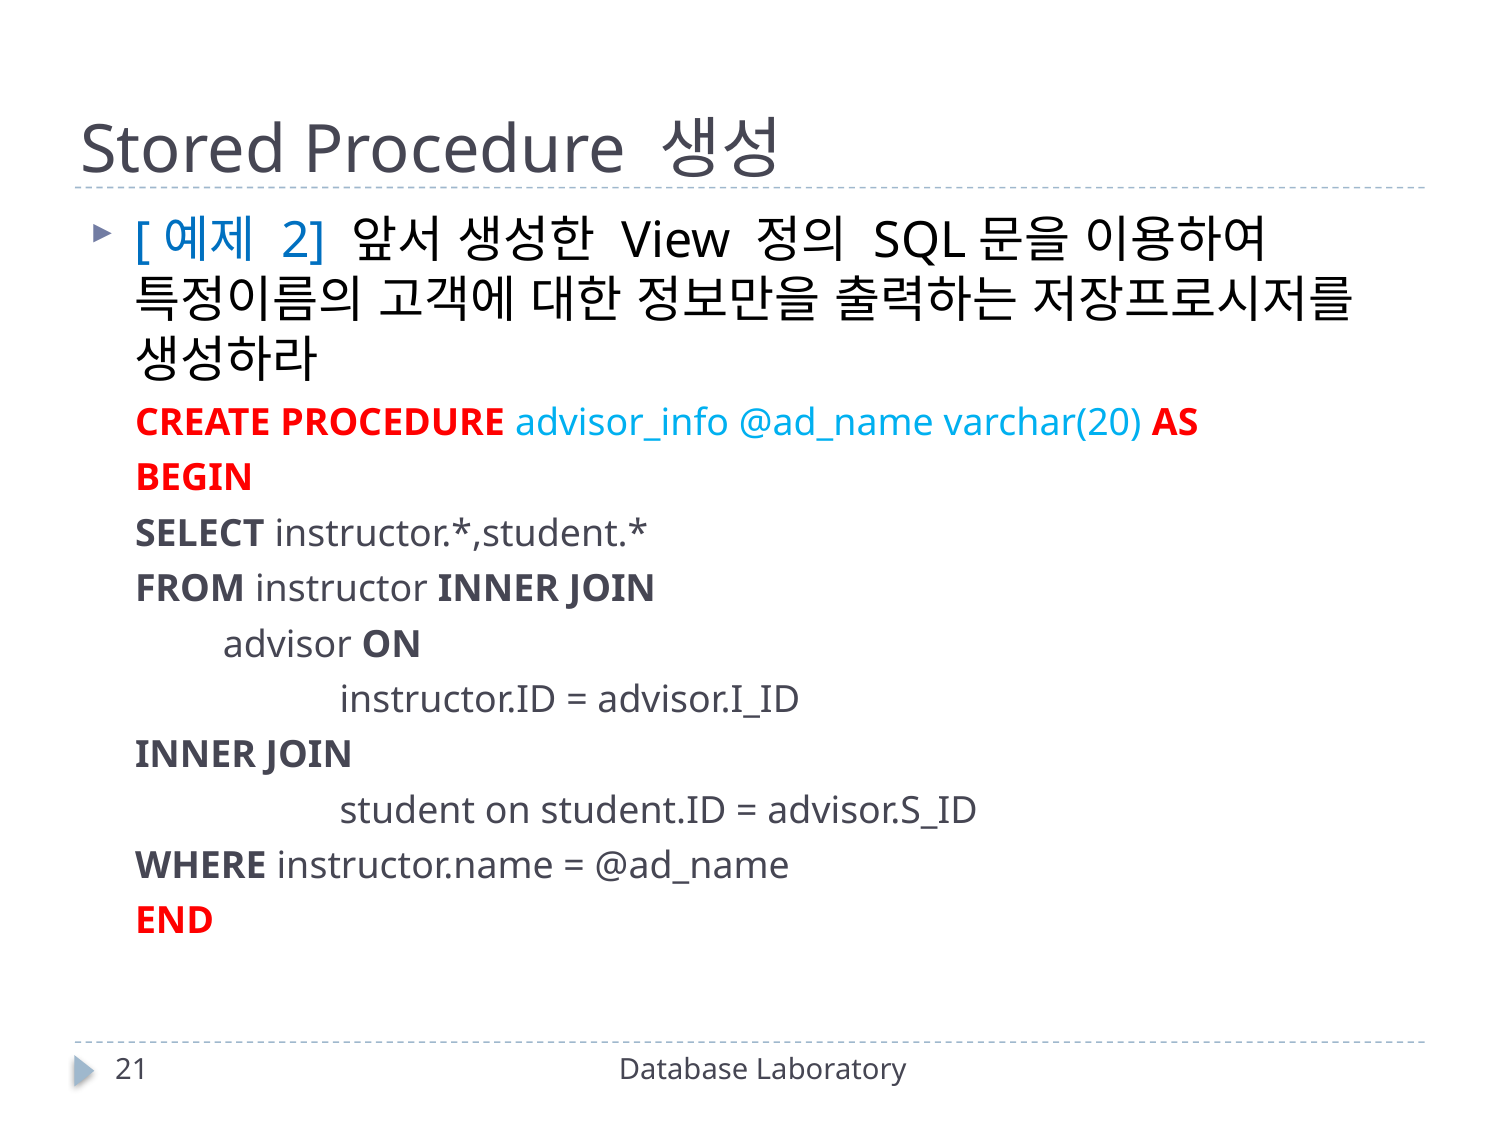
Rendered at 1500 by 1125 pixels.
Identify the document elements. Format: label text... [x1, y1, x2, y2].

list [예제 2] 앞서 생성한 View 정의 SQL문을 이용하여 특정이름의 고객에 대한 정보만을 출력하는 저장프로시저를 생성하라 CREATE PROCEDURE advisor_info @ad_name varchar(20) AS BEGIN SELECT instructor.*,student.* FROM instructor INNER JOIN advisor ON instructor.ID = advisor.I_ID INNER JOIN student on student.ID = advisor.S_ID WHERE instructor.name = @ad_name END [74, 199, 1426, 1011]
title Stored Procedure 생성 [64, 30, 1416, 194]
slide_number 21 [100, 1042, 426, 1103]
footer Database Laboratory [475, 1042, 1051, 1103]
